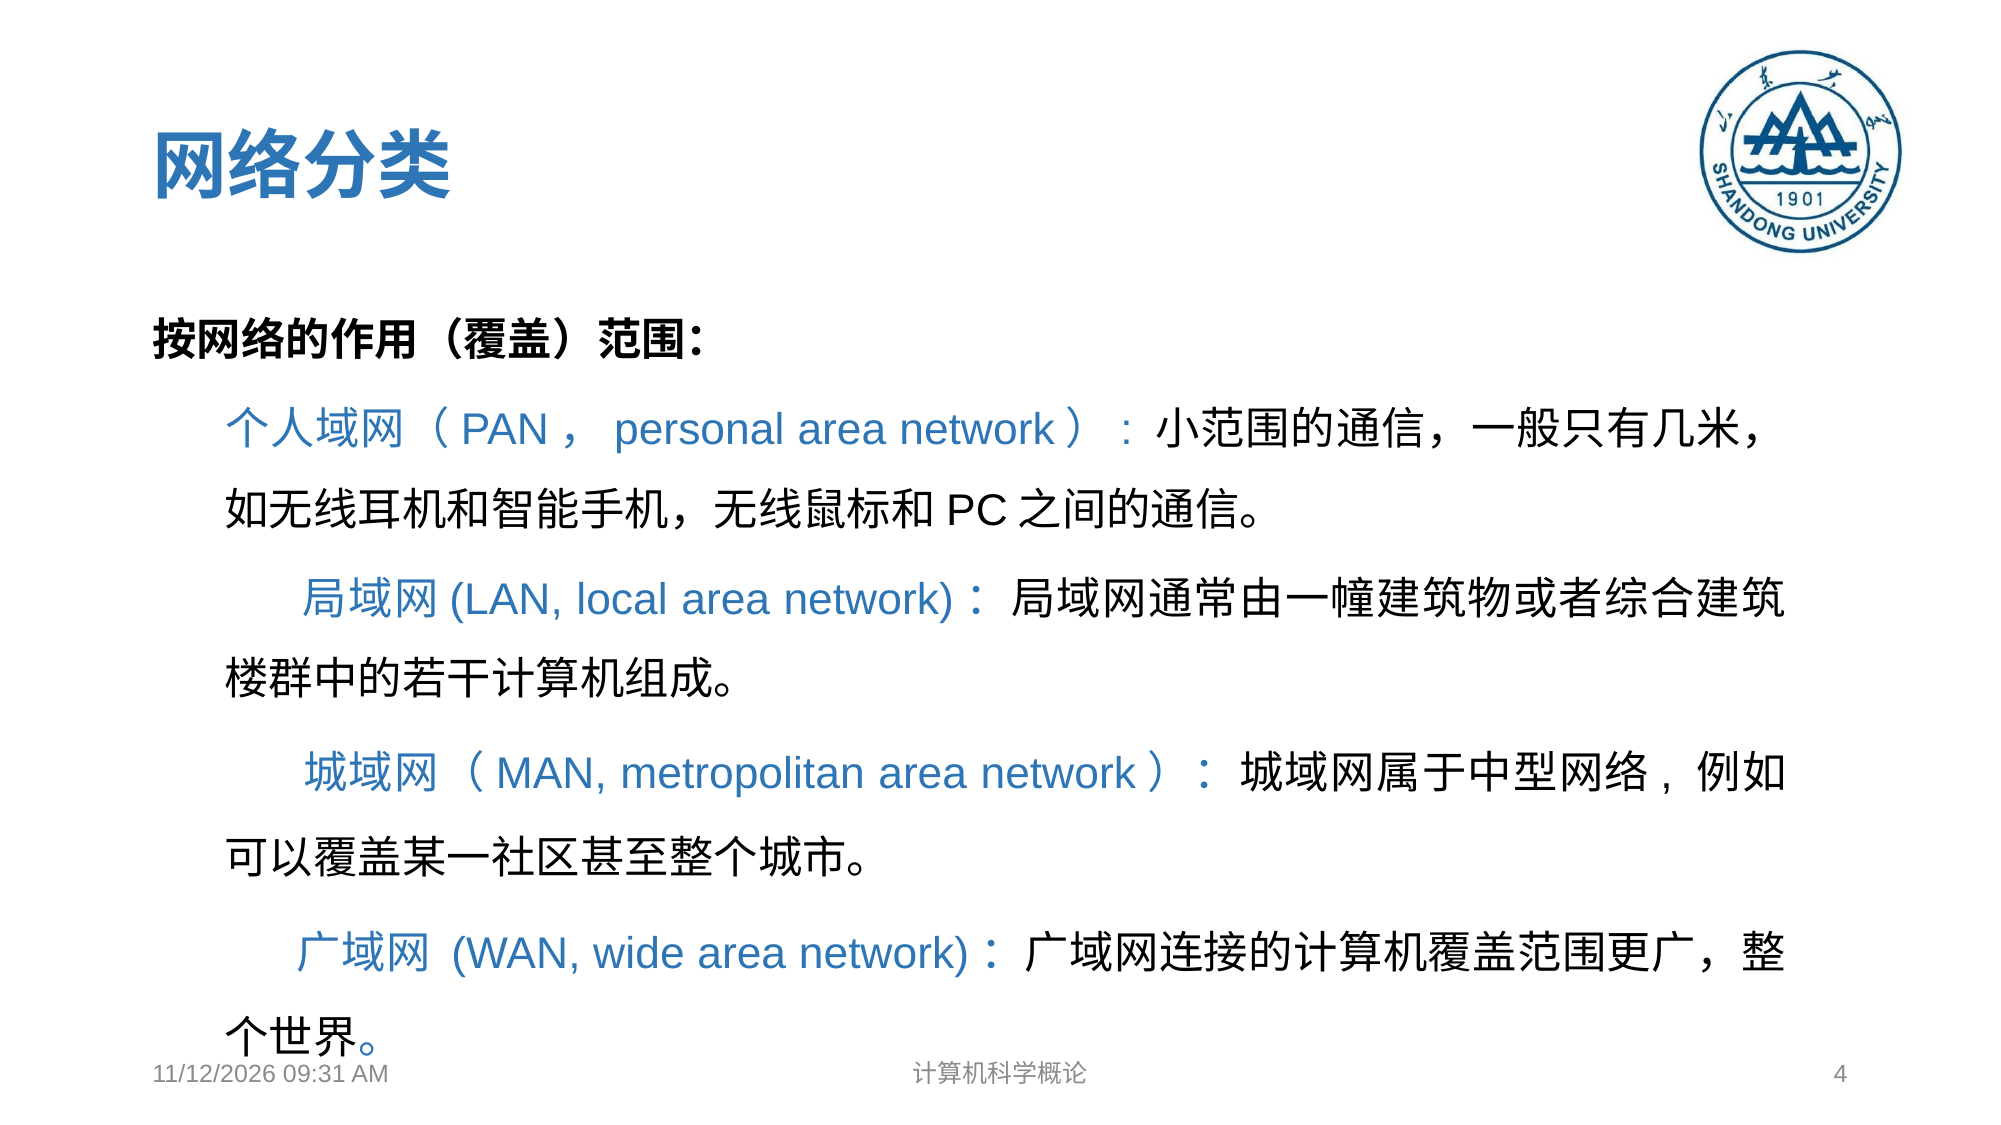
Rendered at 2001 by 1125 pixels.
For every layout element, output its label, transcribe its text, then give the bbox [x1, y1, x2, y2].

title 网络分类 [137, 59, 1863, 278]
footer 计算机科学概论 [662, 1042, 1338, 1103]
picture [1689, 30, 1922, 263]
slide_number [137, 1042, 588, 1103]
list 按网络的作用（覆盖）范围： 个人域网（PAN，personal area network）: 小范围的通信，一般只有几米，如无线耳机和智能手机，无线鼠标和PC之间的通信。 局域网(LAN, local area network)：局域网通常由一幢建筑物或者综合建筑楼群中的若干计算机组成。 城域网（MAN, metropolitan area network）：城域网属于中型网络, 例如可以覆盖某一社区甚至整个城市。 广域网 (WAN, wide area network)：广域网连接的计算机覆盖范围更广，整个世界。 [137, 277, 1803, 1074]
slide_number 4 [1412, 1042, 1863, 1103]
